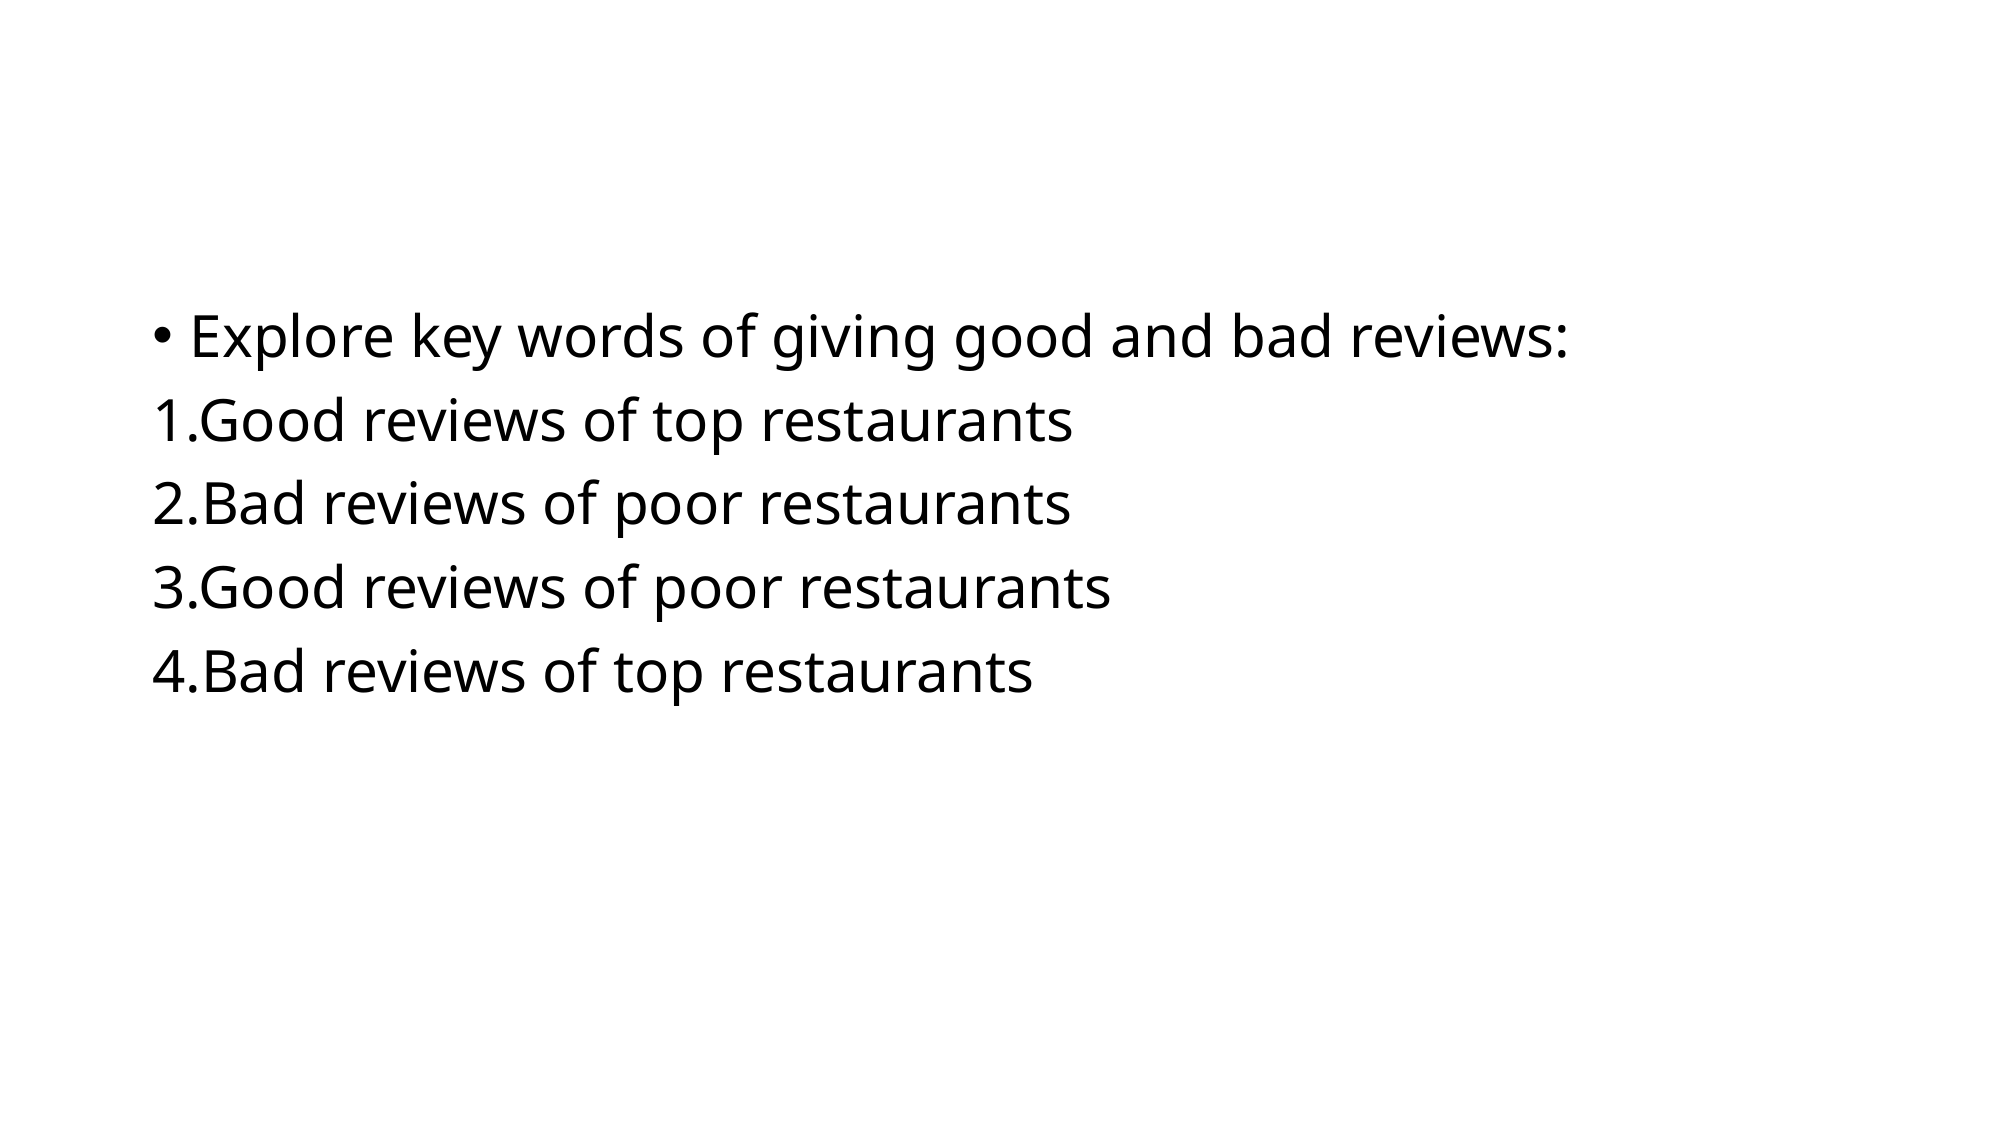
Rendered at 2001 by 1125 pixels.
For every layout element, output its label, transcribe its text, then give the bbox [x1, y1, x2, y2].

list Explore key words of giving good and bad reviews: 1.Good reviews of top restaurants 2.Bad reviews of poor restaurants 3.Good reviews of poor restaurants 4.Bad reviews of top restaurants [137, 299, 1863, 1014]
